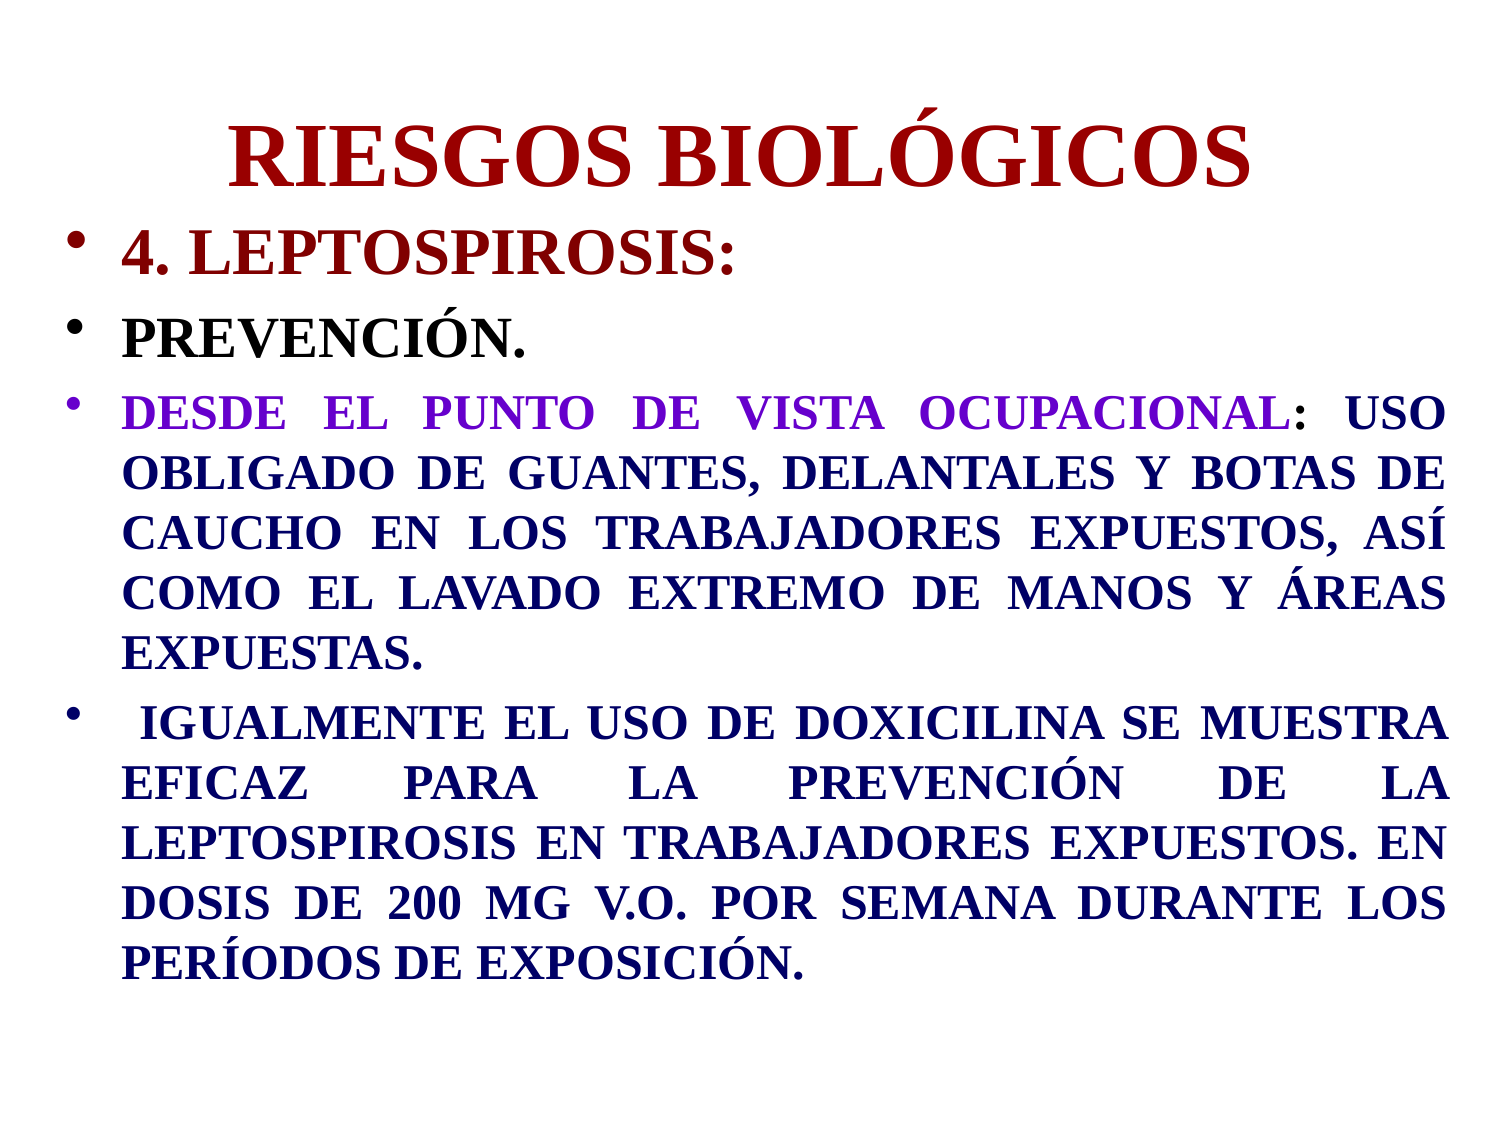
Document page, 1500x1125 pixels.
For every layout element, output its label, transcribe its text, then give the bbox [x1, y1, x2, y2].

title RIESGOS BIOLÓGICOS [193, 99, 1288, 200]
list 4. LEPTOSPIROSIS: PREVENCIÓN. DESDE EL PUNTO DE VISTA OCUPACIONAL: USO OBLIGADO DE GUANTES, DELANTALES Y BOTAS DE CAUCHO EN LOS TRABAJADORES EXPUESTOS, ASÍ COMO EL LAVADO EXTREMO DE MANOS Y ÁREAS EXPUESTAS. IGUALMENTE EL USO DE DOXICILINA SE MUESTRA EFICAZ PARA LA PREVENCIÓN DE LA LEPTOSPIROSIS EN TRABAJADORES EXPUESTOS. EN DOSIS DE 200 MG V.O. POR SEMANA DURANTE LOS PERÍODOS DE EXPOSICIÓN. [50, 200, 1463, 1075]
